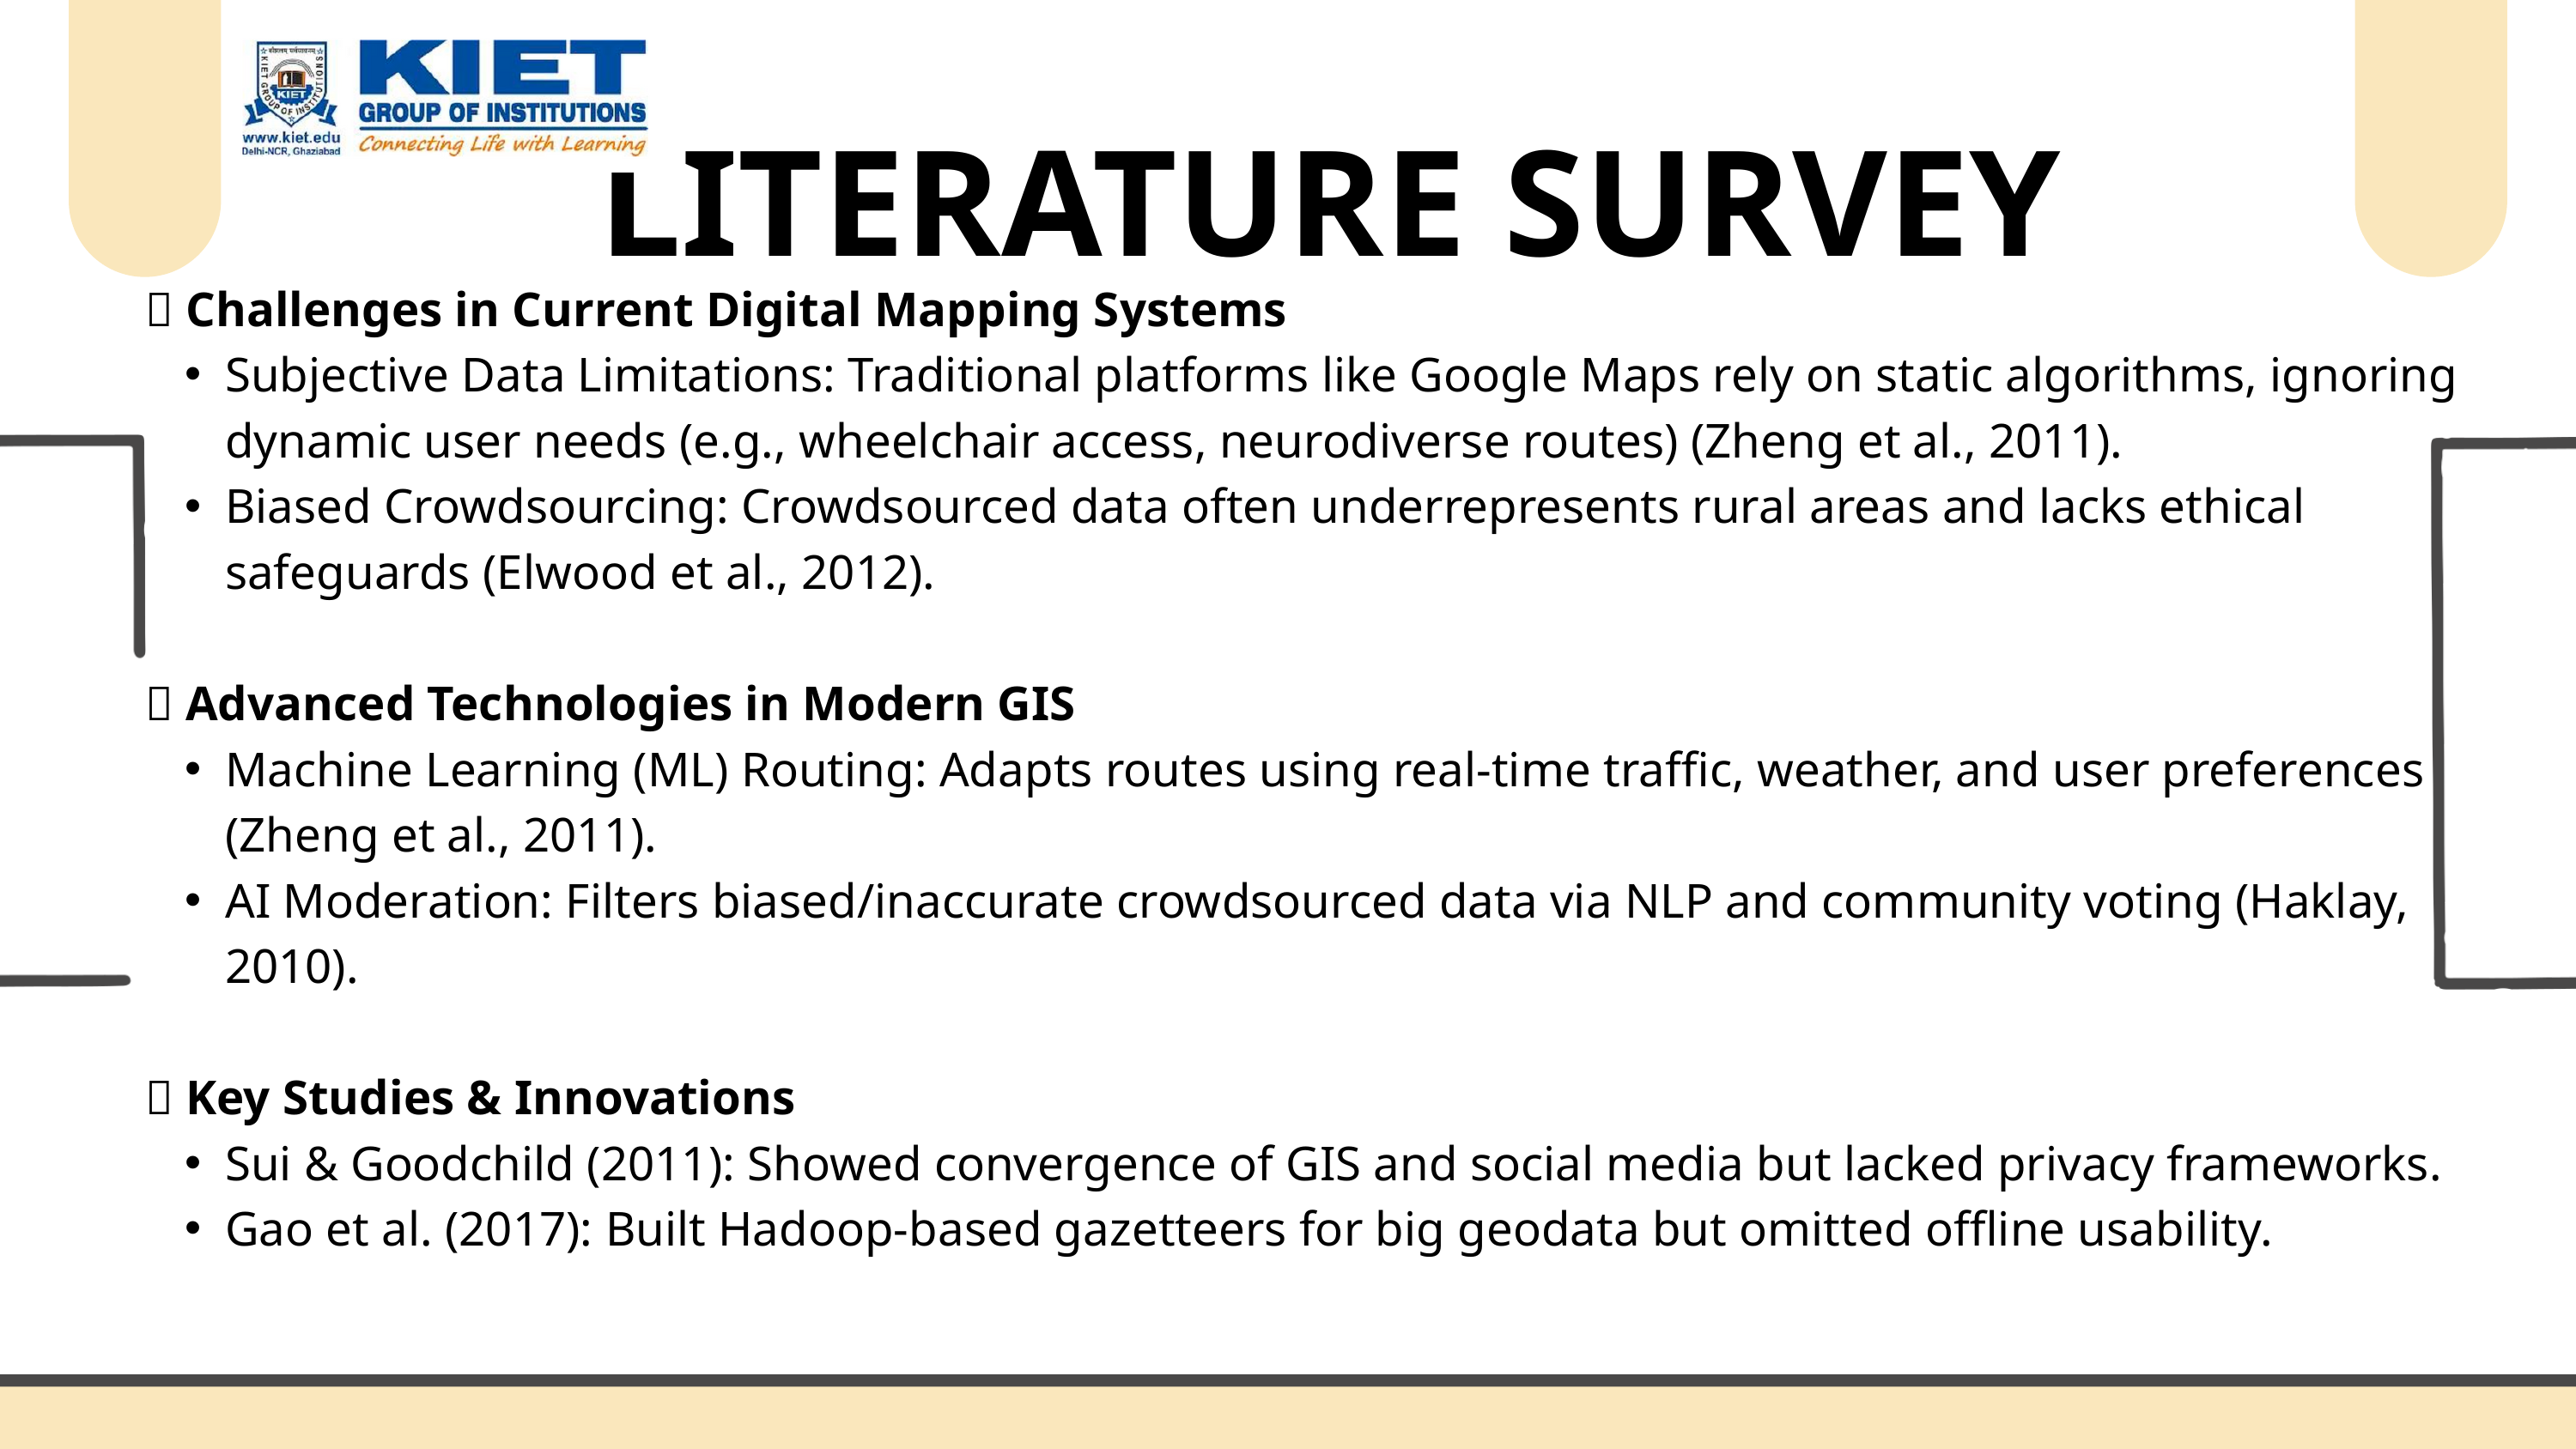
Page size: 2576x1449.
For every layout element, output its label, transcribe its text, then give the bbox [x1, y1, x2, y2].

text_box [68, 0, 222, 277]
text_box 🔹 Challenges in Current Digital Mapping Systems Subjective Data Limitations: Traditional platforms like Google Maps rely on static algorithms, ignoring dynamic user needs (e.g., wheelchair access, neurodiverse routes) (Zheng et al., 2011). Biased Crowdsourcing: Crowdsourced data often underrepresents rural areas and lacks ethical safeguards (Elwood et al., 2012). 🔹 Advanced Technologies in Modern GIS Machine Learning (ML) Routing: Adapts routes using real-time traffic, weather, and user preferences (Zheng et al., 2011). AI Moderation: Filters biased/inaccurate crowdsourced data via NLP and community voting (Haklay, 2010). 🔹 Key Studies & Innovations Sui & Goodchild (2011): Showed convergence of GIS and social media but lacked privacy frameworks. Gao et al. (2017): Built Hadoop-based gazetteers for big geodata but omitted offline usability. [145, 270, 2515, 1322]
text_box [232, 28, 669, 173]
text_box [2431, 434, 2576, 990]
text_box LITERATURE SURVEY [419, 80, 2240, 270]
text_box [0, 1379, 2576, 1449]
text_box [2354, 0, 2508, 277]
text_box [0, 434, 146, 990]
